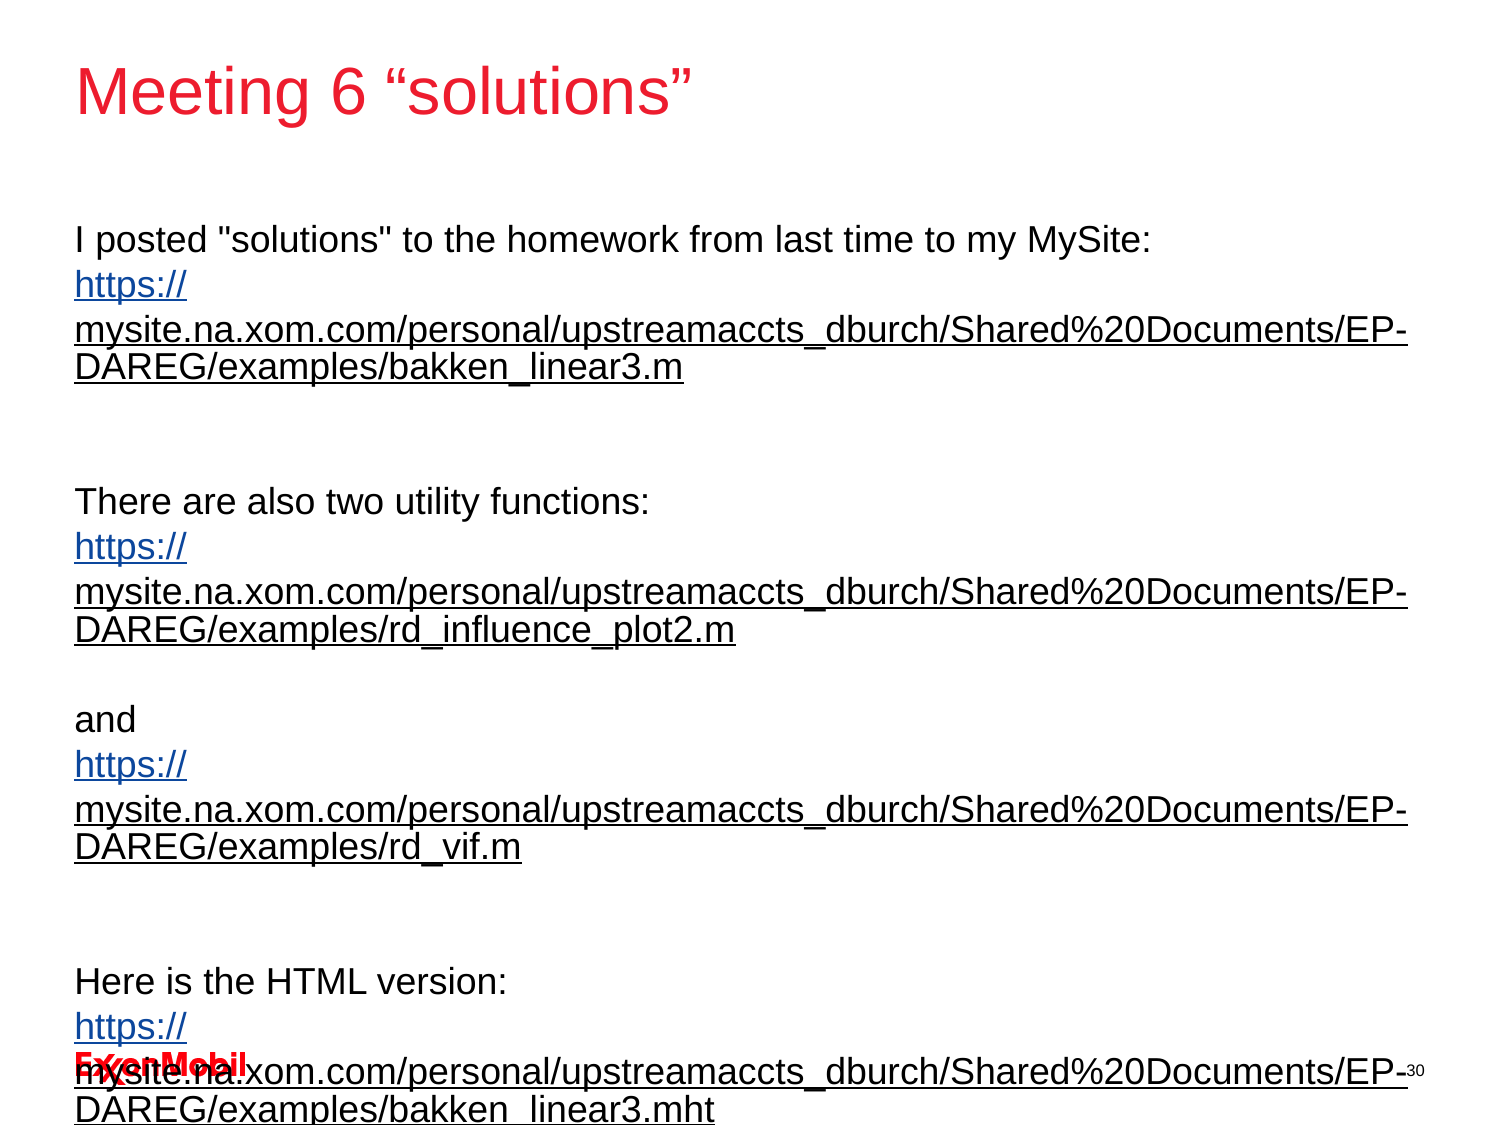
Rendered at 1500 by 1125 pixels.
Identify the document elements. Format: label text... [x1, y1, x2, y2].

slide_number 30 [1350, 1060, 1425, 1098]
title Meeting 6 “solutions” [75, 48, 1425, 174]
list I posted "solutions" to the homework from last time to my MySite: https://mysite.na.xom.com/personal/upstreamaccts_dburch/Shared%20Documents/EP-DAREG/examples/bakken_linear3.m There are also two utility functions: https://mysite.na.xom.com/personal/upstreamaccts_dburch/Shared%20Documents/EP-DAREG/examples/rd_influence_plot2.m and https://mysite.na.xom.com/personal/upstreamaccts_dburch/Shared%20Documents/EP-DAREG/examples/rd_vif.m Here is the HTML version: https://mysite.na.xom.com/personal/upstreamaccts_dburch/Shared%20Documents/EP-DAREG/examples/bakken_linear3.mht Regression diagnostics is a big topic. For further reading, I recommend the book Introduction to Linear Regression Analysis by Montgomery, Peck, and Vining. [74, 214, 1424, 1005]
picture [76, 1052, 245, 1085]
